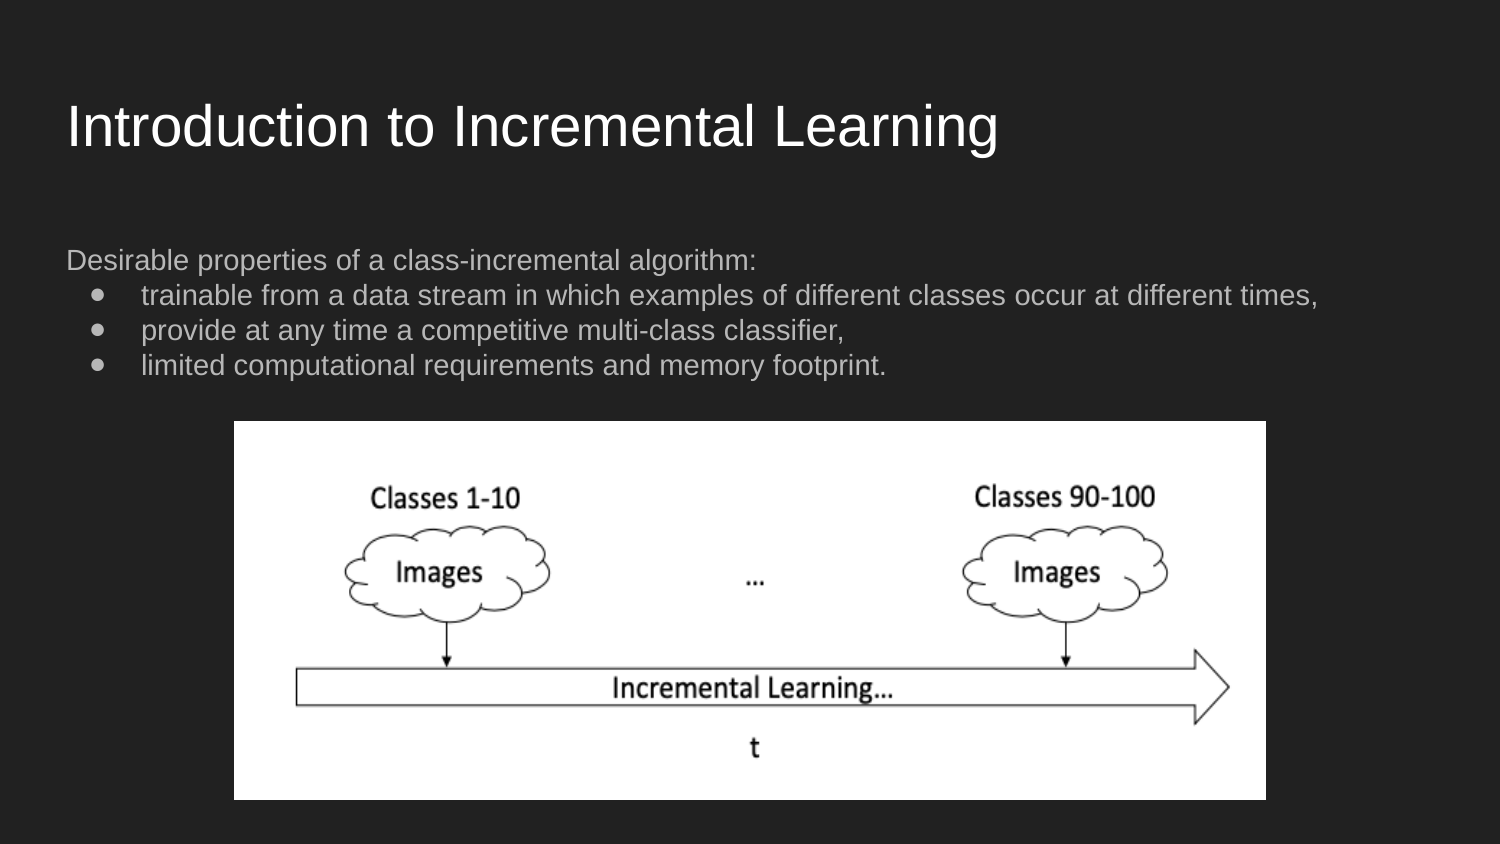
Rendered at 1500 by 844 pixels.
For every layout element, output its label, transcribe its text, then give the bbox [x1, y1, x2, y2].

picture [234, 421, 1266, 801]
text_box Desirable properties of a class-incremental algorithm: trainable from a data stream in which examples of different classes occur at different times, provide at any time a competitive multi-class classifier, limited computational requirements and memory footprint. [51, 226, 1344, 605]
title Introduction to Incremental Learning [51, 72, 1449, 167]
